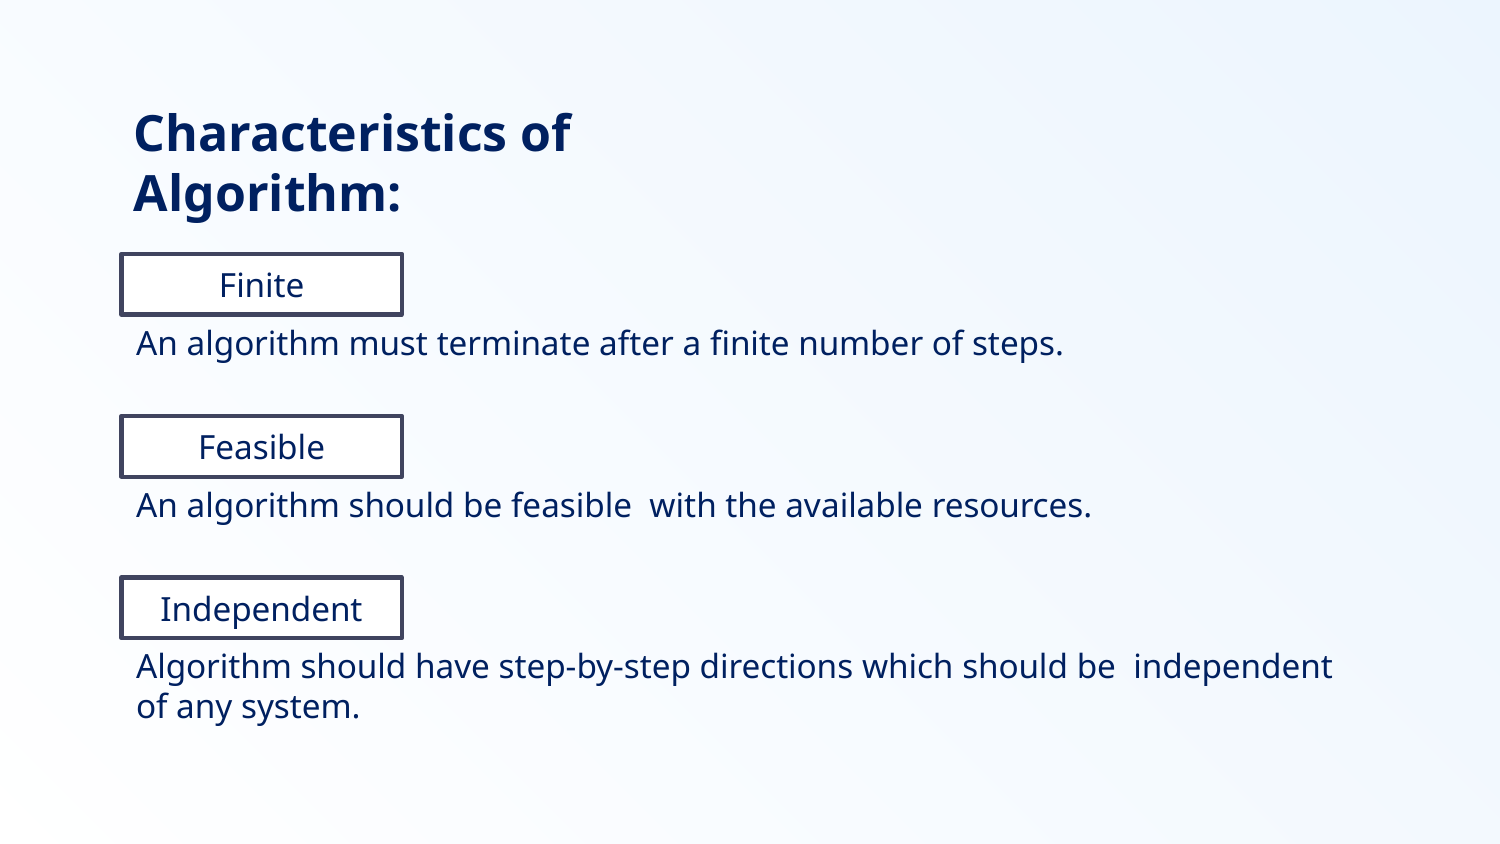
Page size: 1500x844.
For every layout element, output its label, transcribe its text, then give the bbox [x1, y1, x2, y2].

text_box Feasible [119, 414, 404, 479]
title Characteristics of Algorithm: [118, 86, 750, 181]
text_box Algorithm should have step-by-step directions which should be independent of any system. [121, 638, 1370, 733]
text_box An algorithm should be feasible with the available resources. [121, 476, 1268, 532]
text_box Independent [119, 575, 404, 640]
text_box Finite [119, 252, 404, 317]
text_box An algorithm must terminate after a finite number of steps. [121, 314, 1268, 370]
